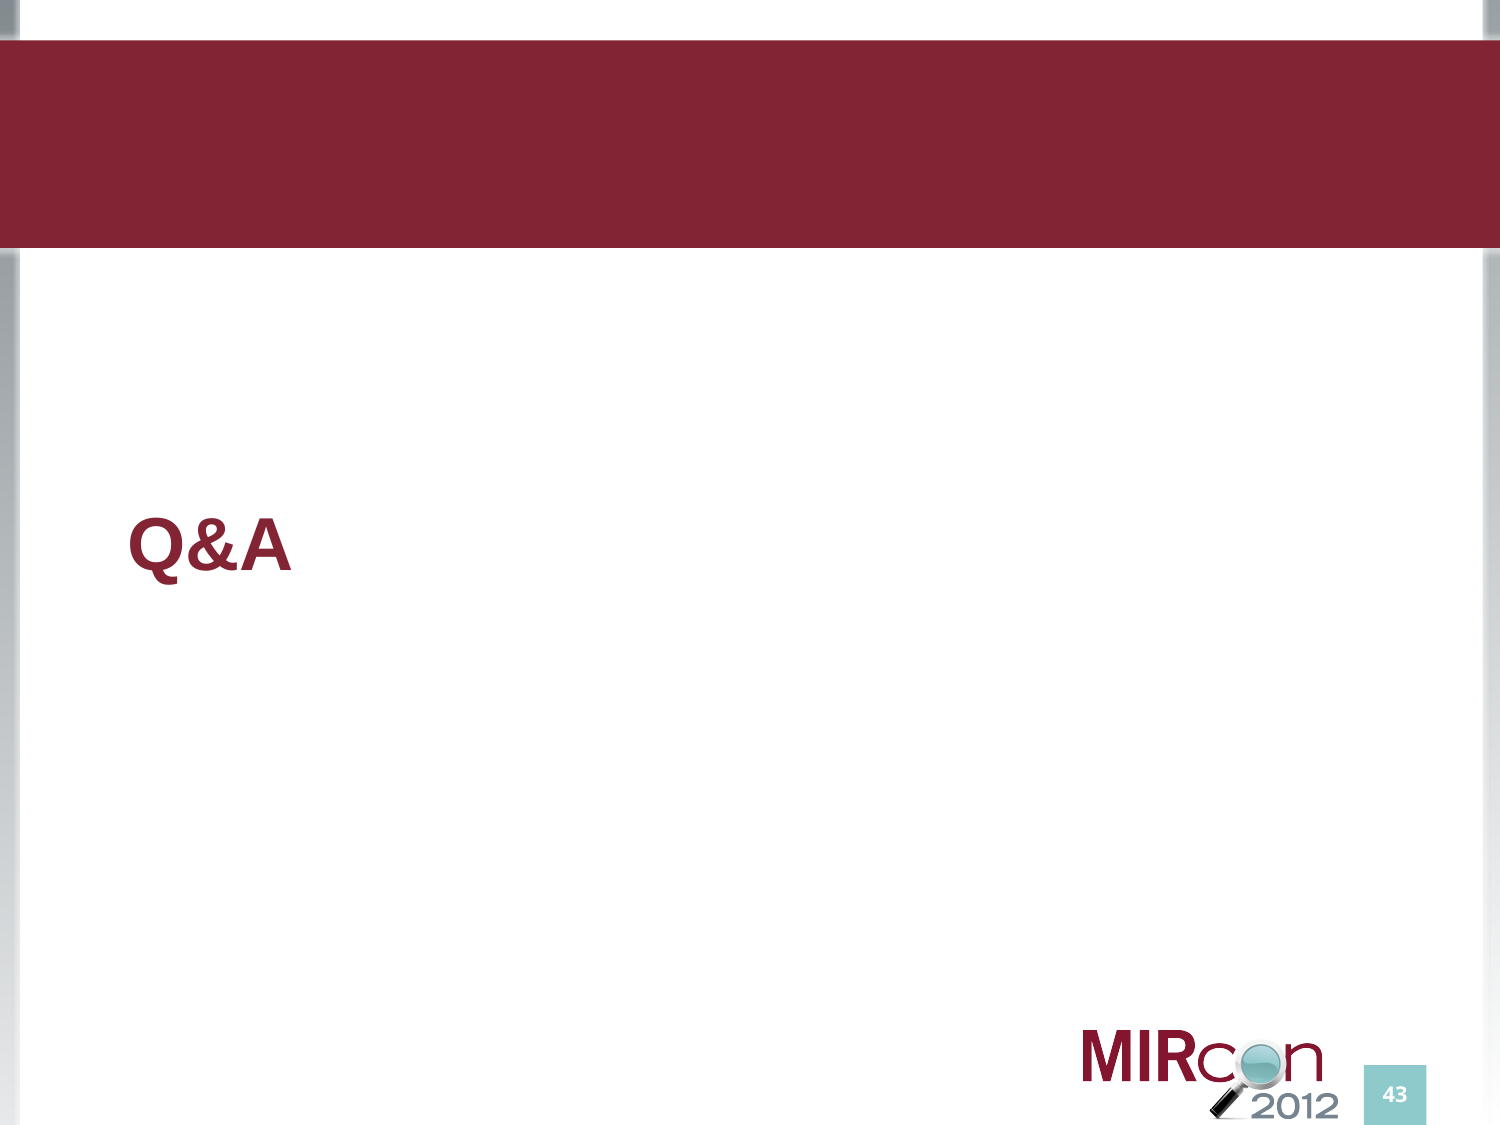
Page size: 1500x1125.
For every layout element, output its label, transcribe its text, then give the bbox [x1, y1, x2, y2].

title Q&A [112, 382, 1388, 600]
picture [1083, 1030, 1338, 1120]
